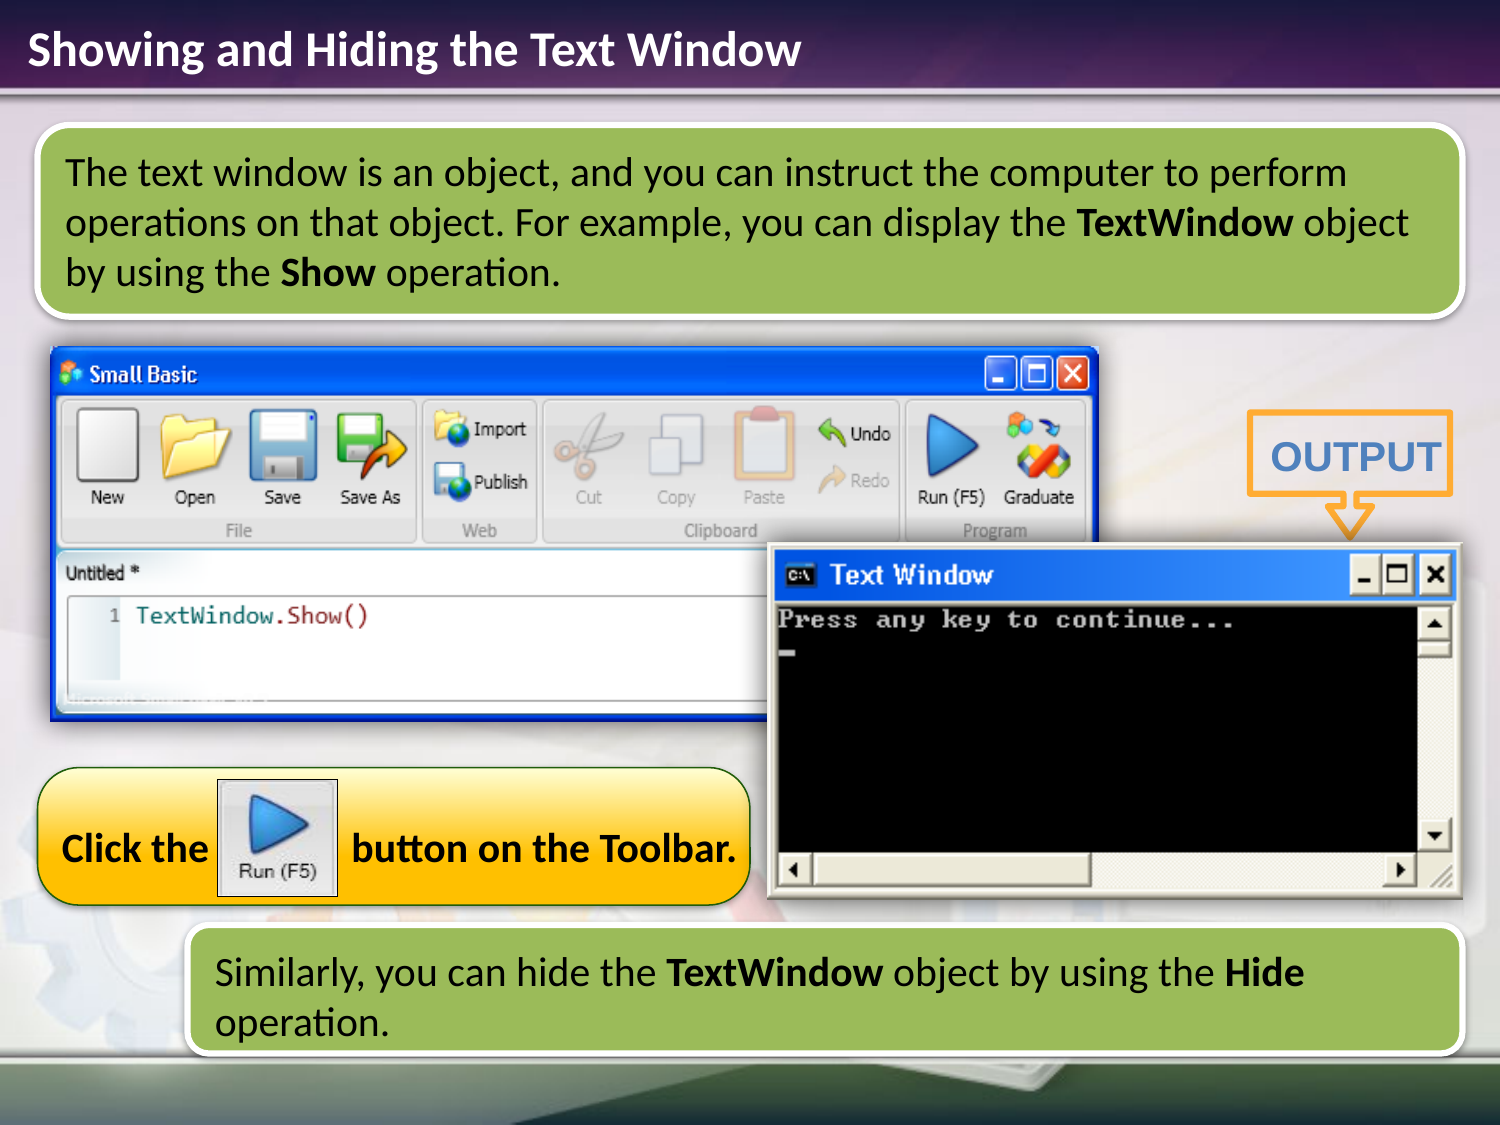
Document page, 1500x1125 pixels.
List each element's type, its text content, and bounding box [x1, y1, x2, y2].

title Showing and Hiding the Text Window [12, 0, 1363, 93]
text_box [37, 767, 757, 906]
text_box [1249, 412, 1463, 538]
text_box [37, 124, 1463, 317]
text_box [187, 924, 1463, 1054]
picture [0, 0, 1500, 1125]
